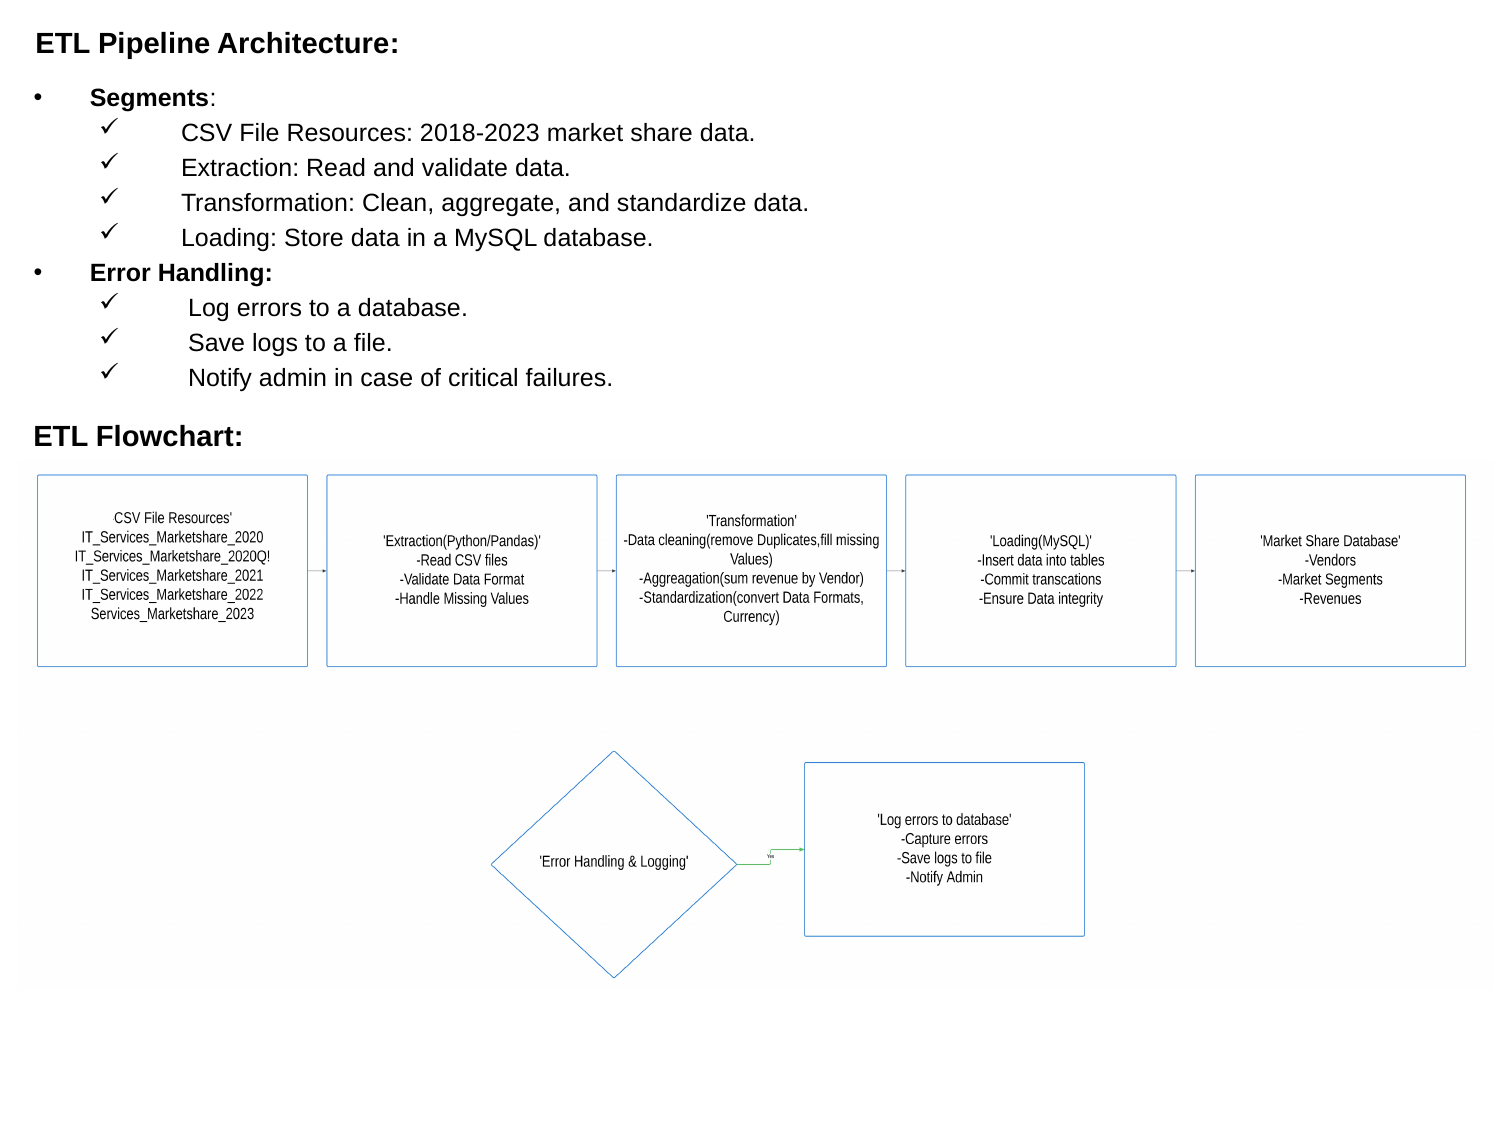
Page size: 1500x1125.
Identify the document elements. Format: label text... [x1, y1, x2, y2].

list Segments: CSV File Resources: 2018-2023 market share data. Extraction: Read and validate data. Transformation: Clean, aggregate, and standardize data. Loading: Store data in a MySQL database. Error Handling: Log errors to a database. Save logs to a file. Notify admin in case of critical failures. [18, 74, 1482, 459]
picture [18, 459, 1494, 992]
title ETL Pipeline Architecture: [0, 10, 435, 75]
